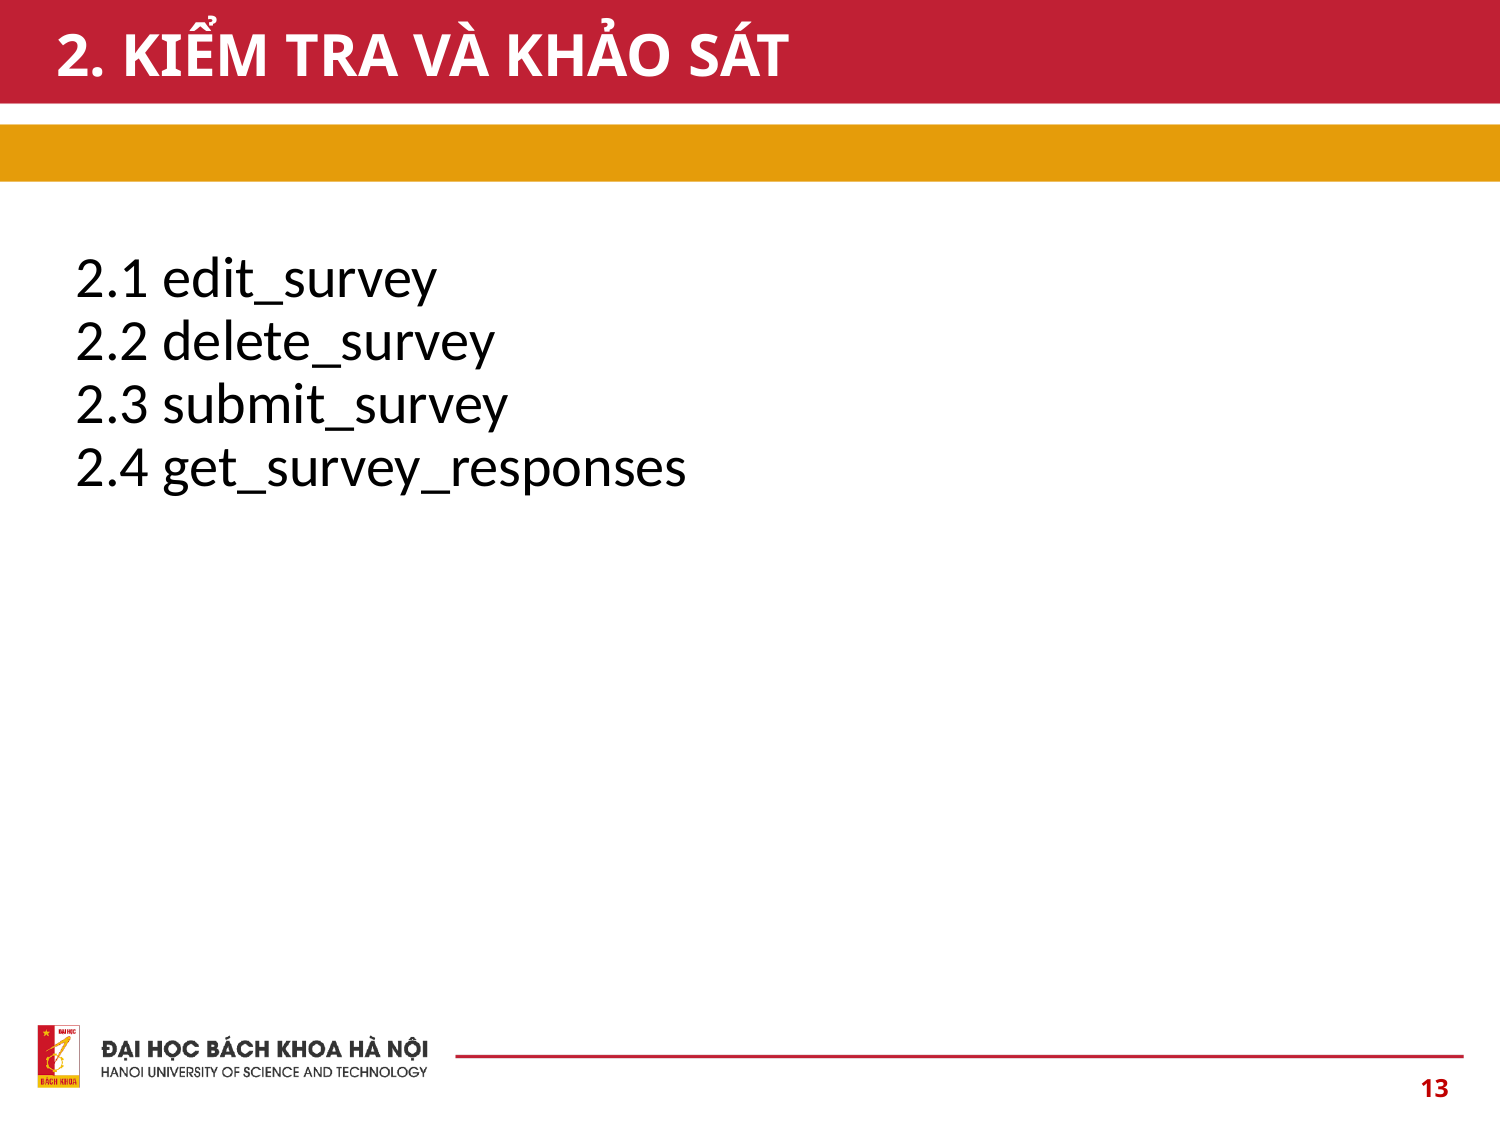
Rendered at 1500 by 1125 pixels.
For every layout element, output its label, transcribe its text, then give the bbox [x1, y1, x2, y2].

slide_number ‹#› [1126, 1065, 1464, 1125]
picture [0, 0, 1500, 1125]
text_box 2.1 edit_survey 2.2 delete_survey 2.3 submit_survey 2.4 get_survey_responses [60, 232, 1459, 980]
title 2. KIỂM TRA VÀ KHẢO SÁT [41, 18, 1459, 90]
